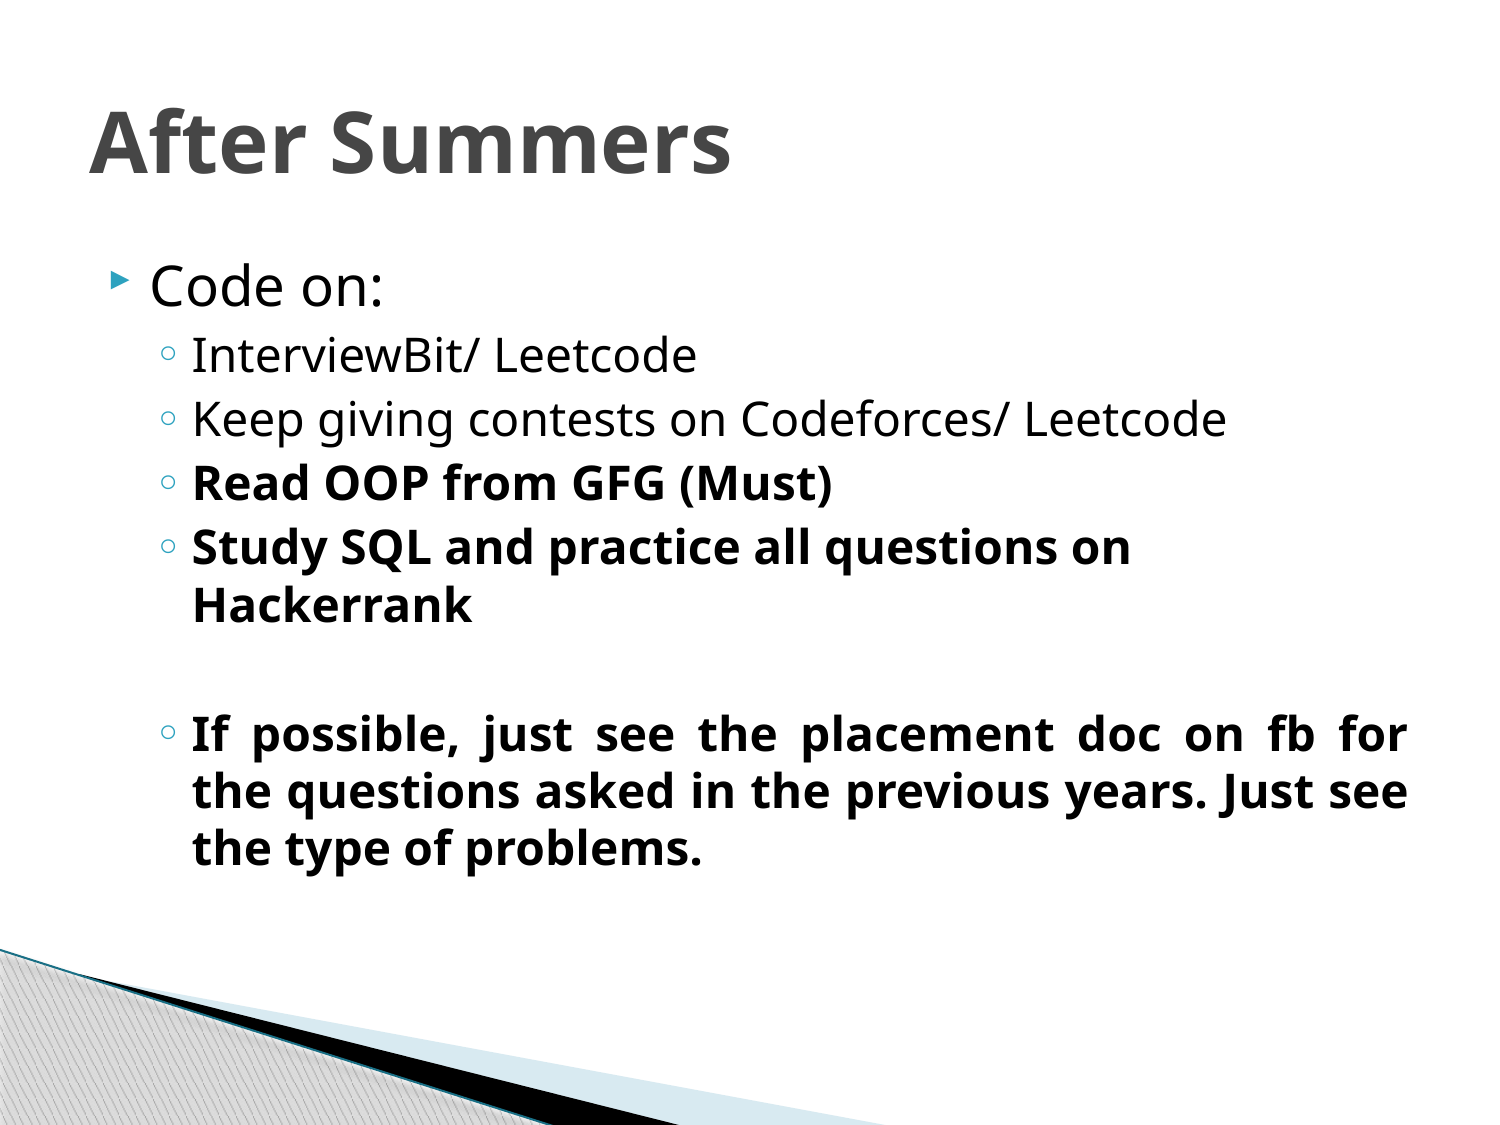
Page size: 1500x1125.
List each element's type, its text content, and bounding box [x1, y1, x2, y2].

list Code on: InterviewBit/ Leetcode Keep giving contests on Codeforces/ Leetcode Read OOP from GFG (Must) Study SQL and practice all questions on Hackerrank If possible, just see the placement doc on fb for the questions asked in the previous years. Just see the type of problems. [75, 243, 1425, 986]
title After Summers [75, 45, 1425, 233]
